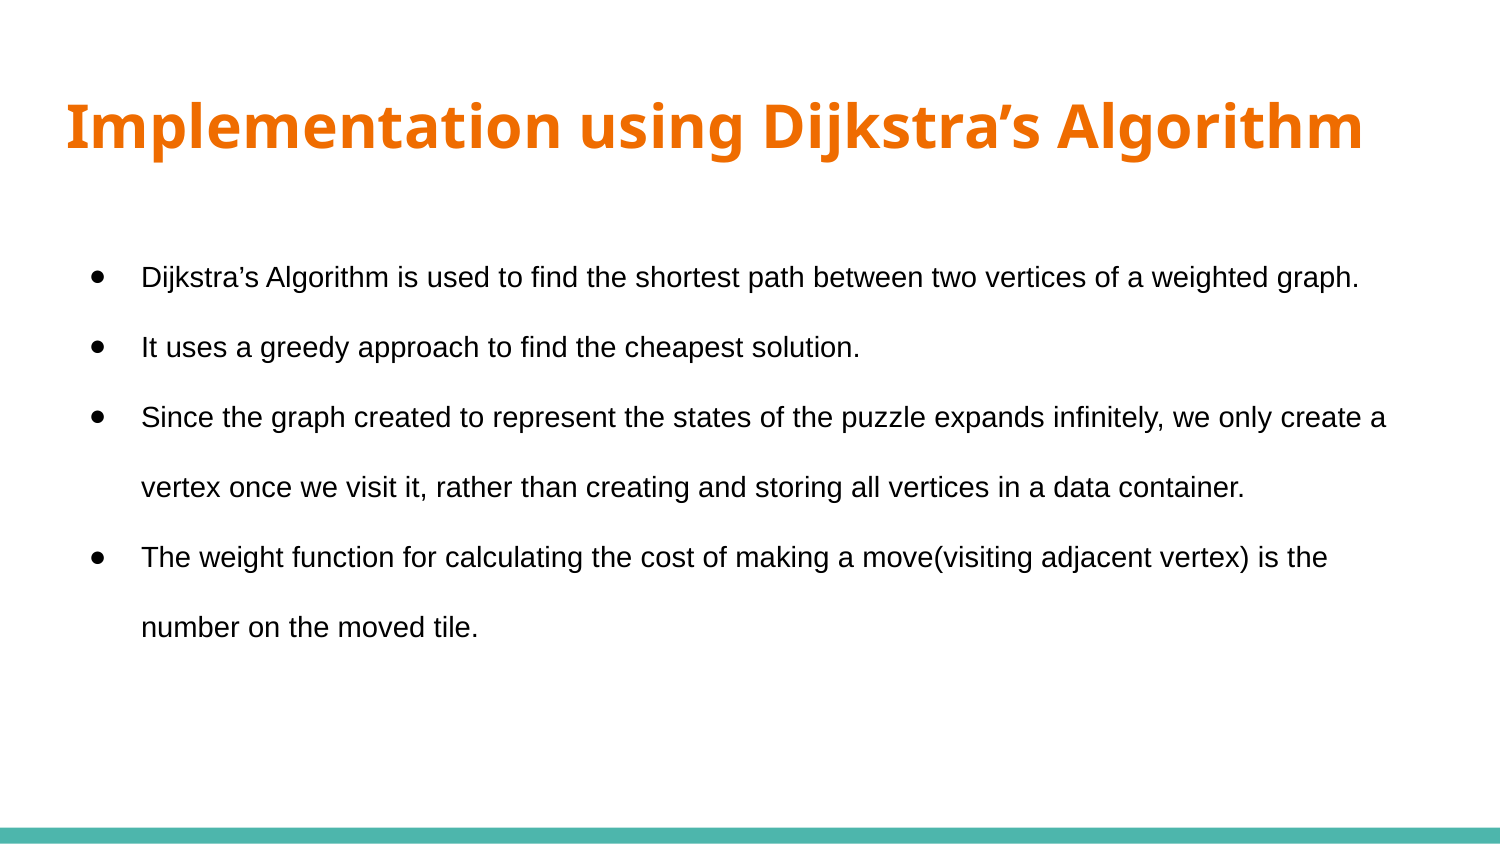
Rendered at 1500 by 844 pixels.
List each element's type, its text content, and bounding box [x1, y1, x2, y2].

title Implementation using Dijkstra’s Algorithm [51, 72, 1449, 189]
list Dijkstra’s Algorithm is used to find the shortest path between two vertices of a weighted graph. It uses a greedy approach to find the cheapest solution. Since the graph created to represent the states of the puzzle expands infinitely, we only create a vertex once we visit it, rather than creating and storing all vertices in a data container. The weight function for calculating the cost of making a move(visiting adjacent vertex) is the number on the moved tile. [51, 207, 1449, 750]
